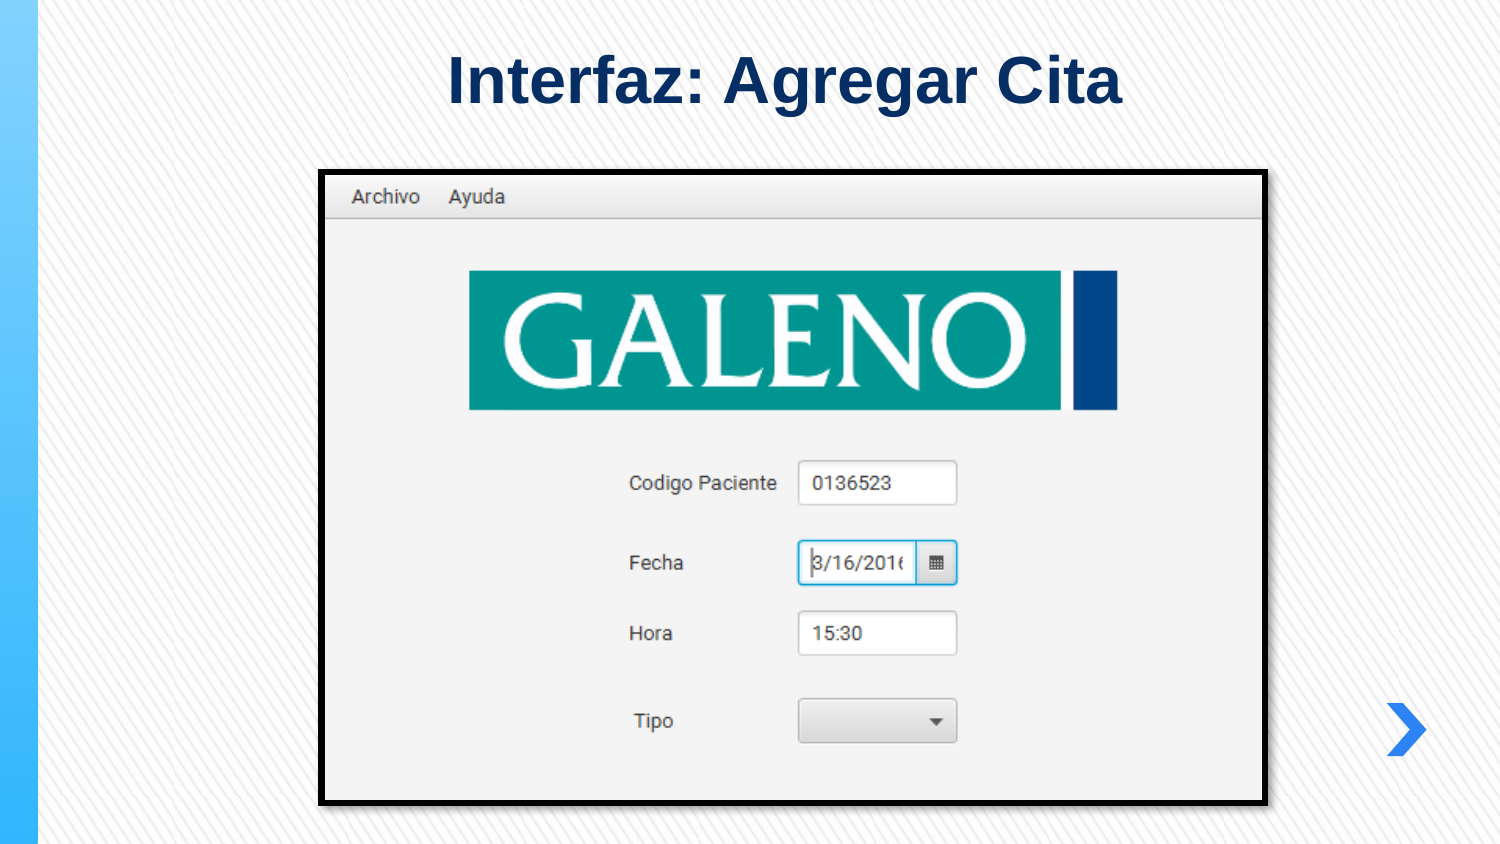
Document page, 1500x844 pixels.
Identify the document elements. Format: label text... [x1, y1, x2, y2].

text_box Interfaz: Agregar Cita [148, 30, 1424, 123]
picture [324, 174, 1263, 801]
